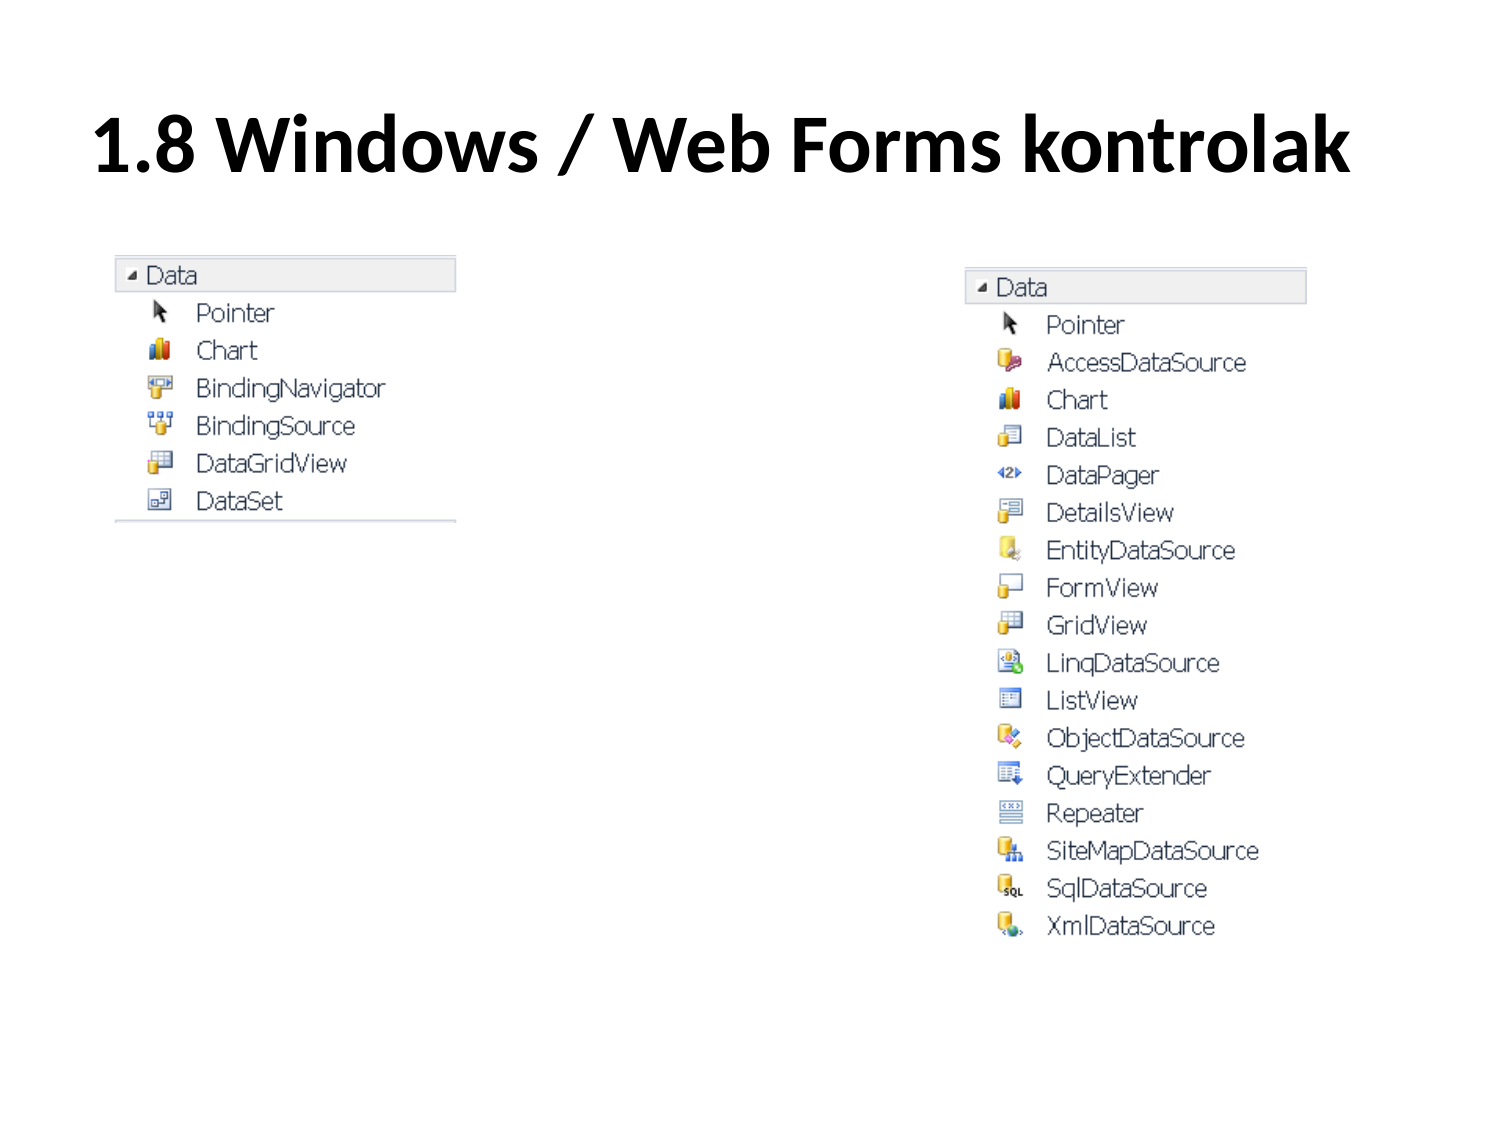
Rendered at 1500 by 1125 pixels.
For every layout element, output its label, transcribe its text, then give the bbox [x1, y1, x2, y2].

text_box 1.8 Windows / Web Forms kontrolak [74, 45, 1425, 233]
picture [111, 255, 458, 523]
picture [962, 266, 1307, 943]
